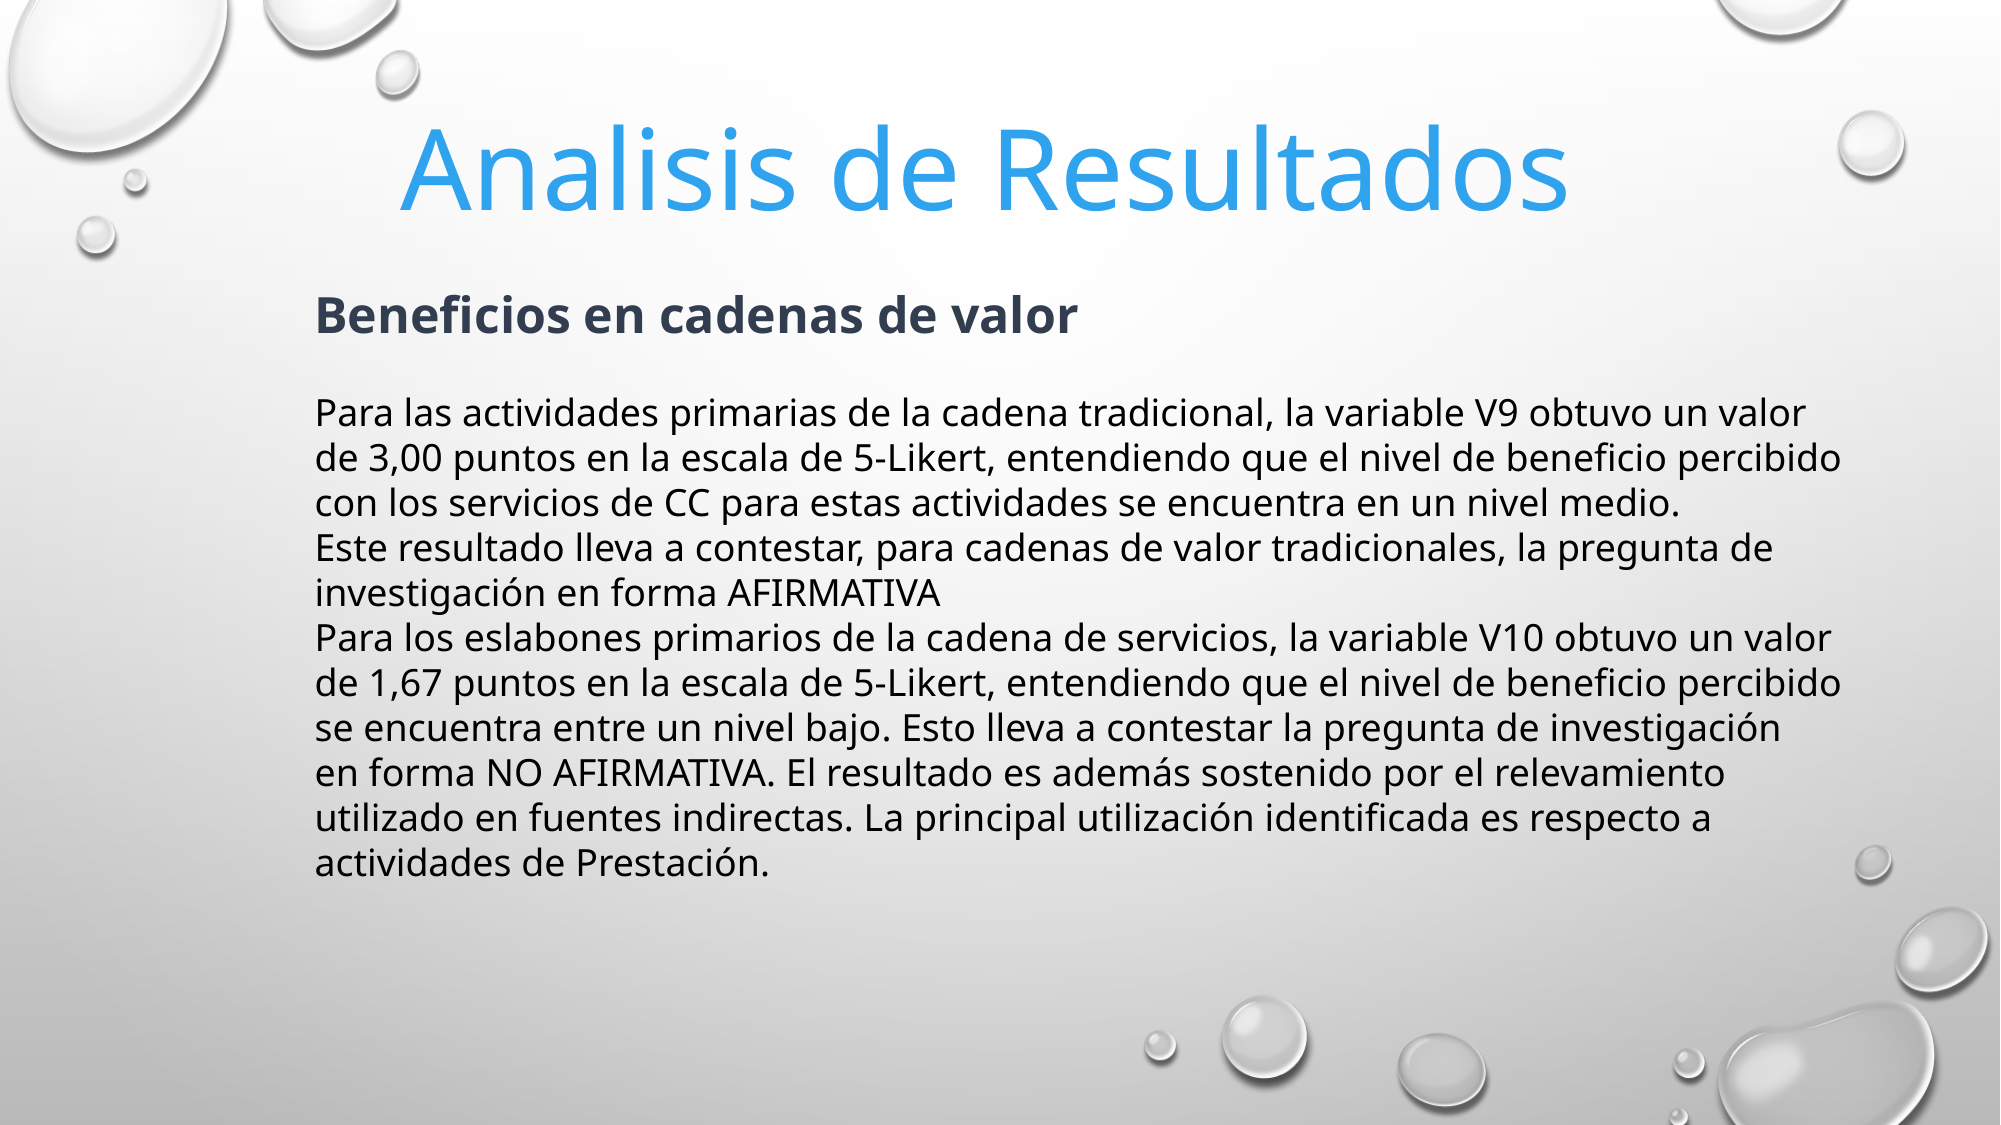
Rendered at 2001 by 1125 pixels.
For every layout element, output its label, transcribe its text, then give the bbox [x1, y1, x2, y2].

picture [0, 0, 2000, 1125]
text_box Analisis de Resultados [385, 90, 1587, 241]
text_box Beneficios en cadenas de valor Para las actividades primarias de la cadena tradicional, la variable V9 obtuvo un valor de 3,00 puntos en la escala de 5-Likert, entendiendo que el nivel de beneficio percibido con los servicios de CC para estas actividades se encuentra en un nivel medio. Este resultado lleva a contestar, para cadenas de valor tradicionales, la pregunta de investigación en forma AFIRMATIVA Para los eslabones primarios de la cadena de servicios, la variable V10 obtuvo un valor de 1,67 puntos en la escala de 5-Likert, entendiendo que el nivel de beneficio percibido se encuentra entre un nivel bajo. Esto lleva a contestar la pregunta de investigación en forma NO AFIRMATIVA. El resultado es además sostenido por el relevamiento utilizado en fuentes indirectas. La principal utilización identificada es respecto a actividades de Prestación. [299, 276, 1869, 892]
